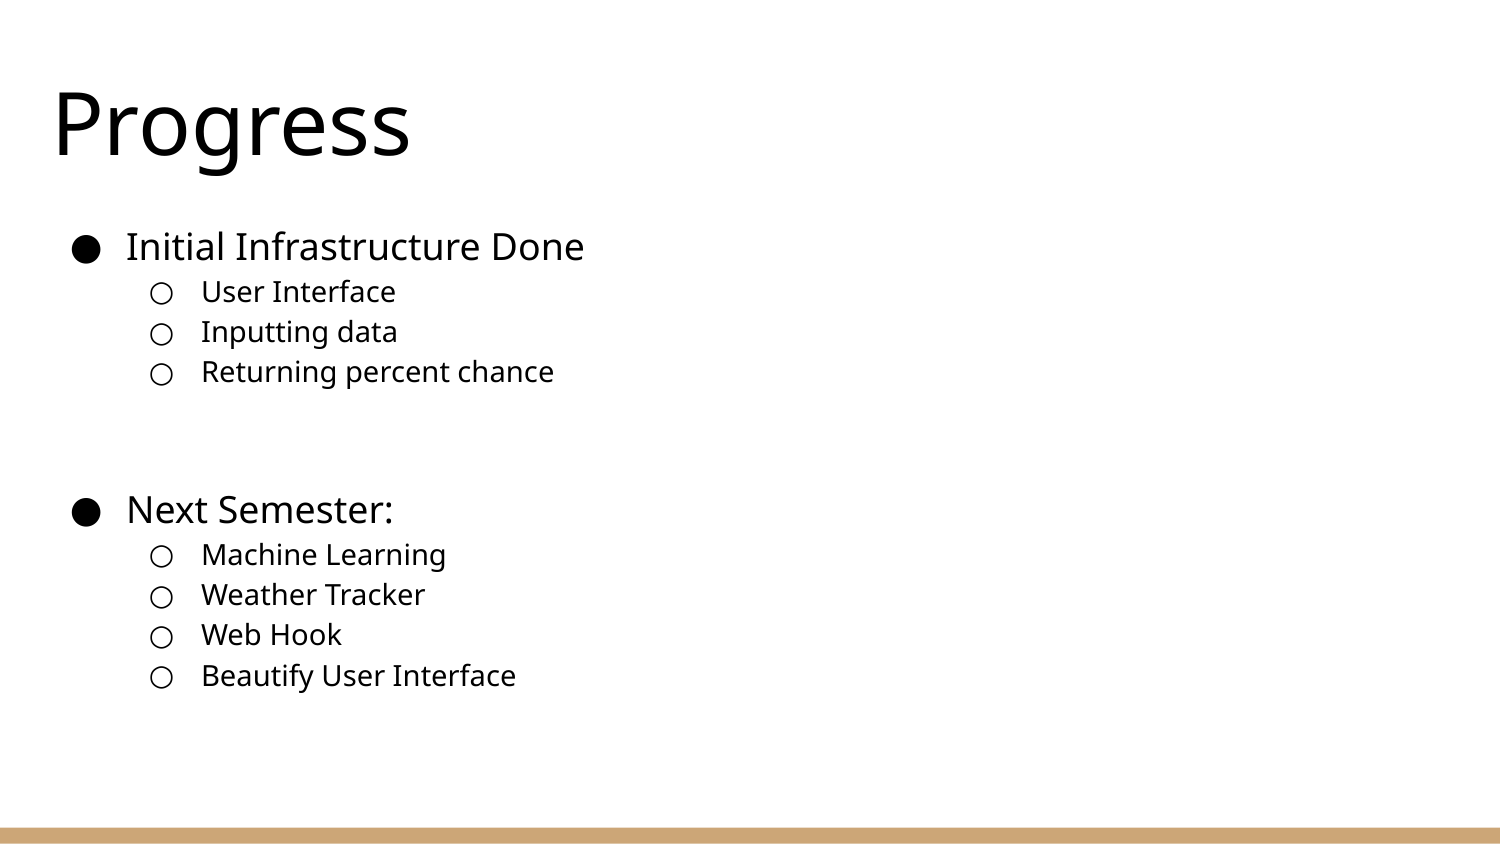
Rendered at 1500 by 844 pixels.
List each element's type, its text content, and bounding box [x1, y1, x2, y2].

title Progress [51, 51, 1449, 189]
list Initial Infrastructure Done User Interface Inputting data Returning percent chance Next Semester: Machine Learning Weather Tracker Web Hook Beautify User Interface [51, 200, 1449, 752]
